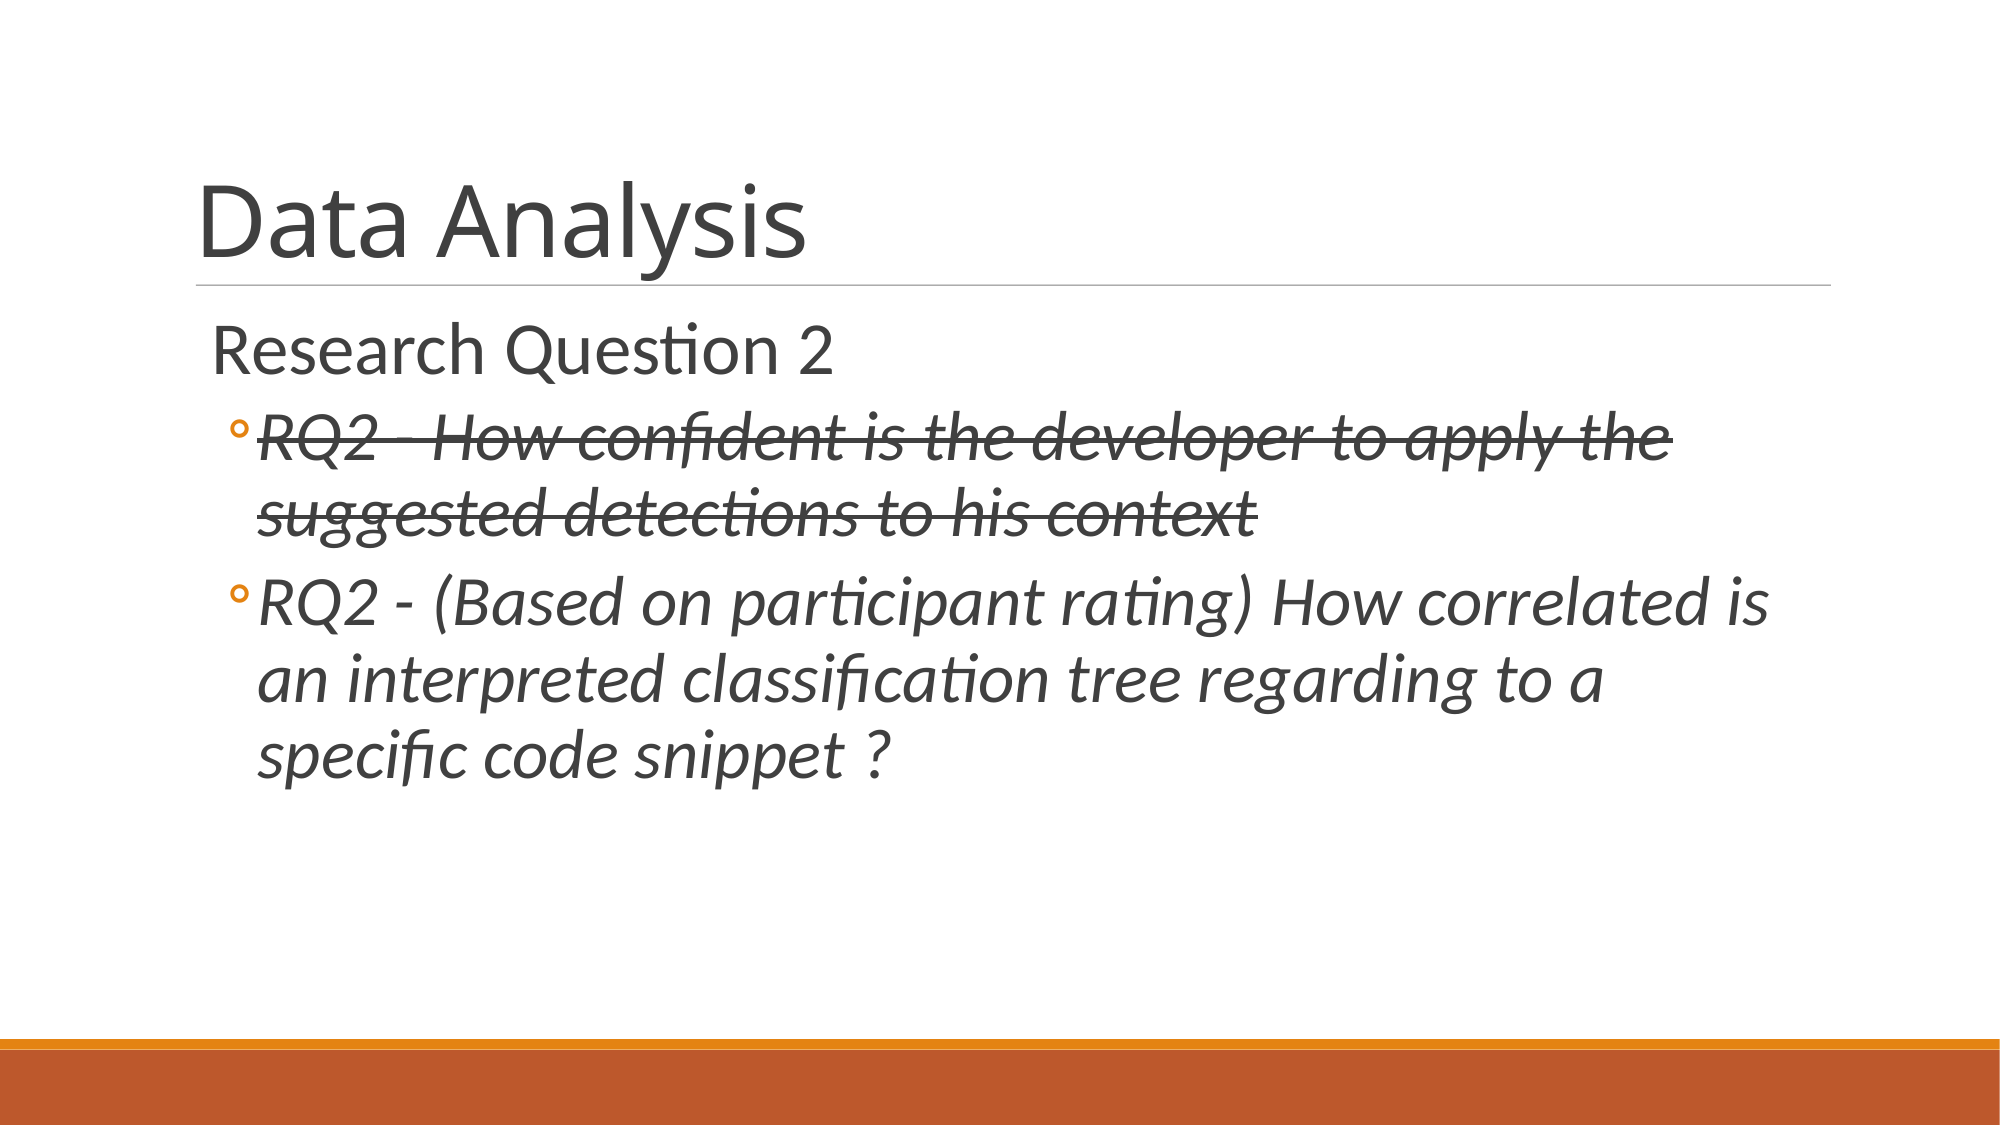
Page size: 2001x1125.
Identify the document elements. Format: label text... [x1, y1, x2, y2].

text_box Research Question 2 RQ2 - How confident is the developer to apply the suggested detections to his context RQ2 - (Based on participant rating) How correlated is an interpreted classification tree regarding to a specific code snippet ? [180, 302, 1830, 998]
text_box Data Analysis [180, 47, 1830, 285]
